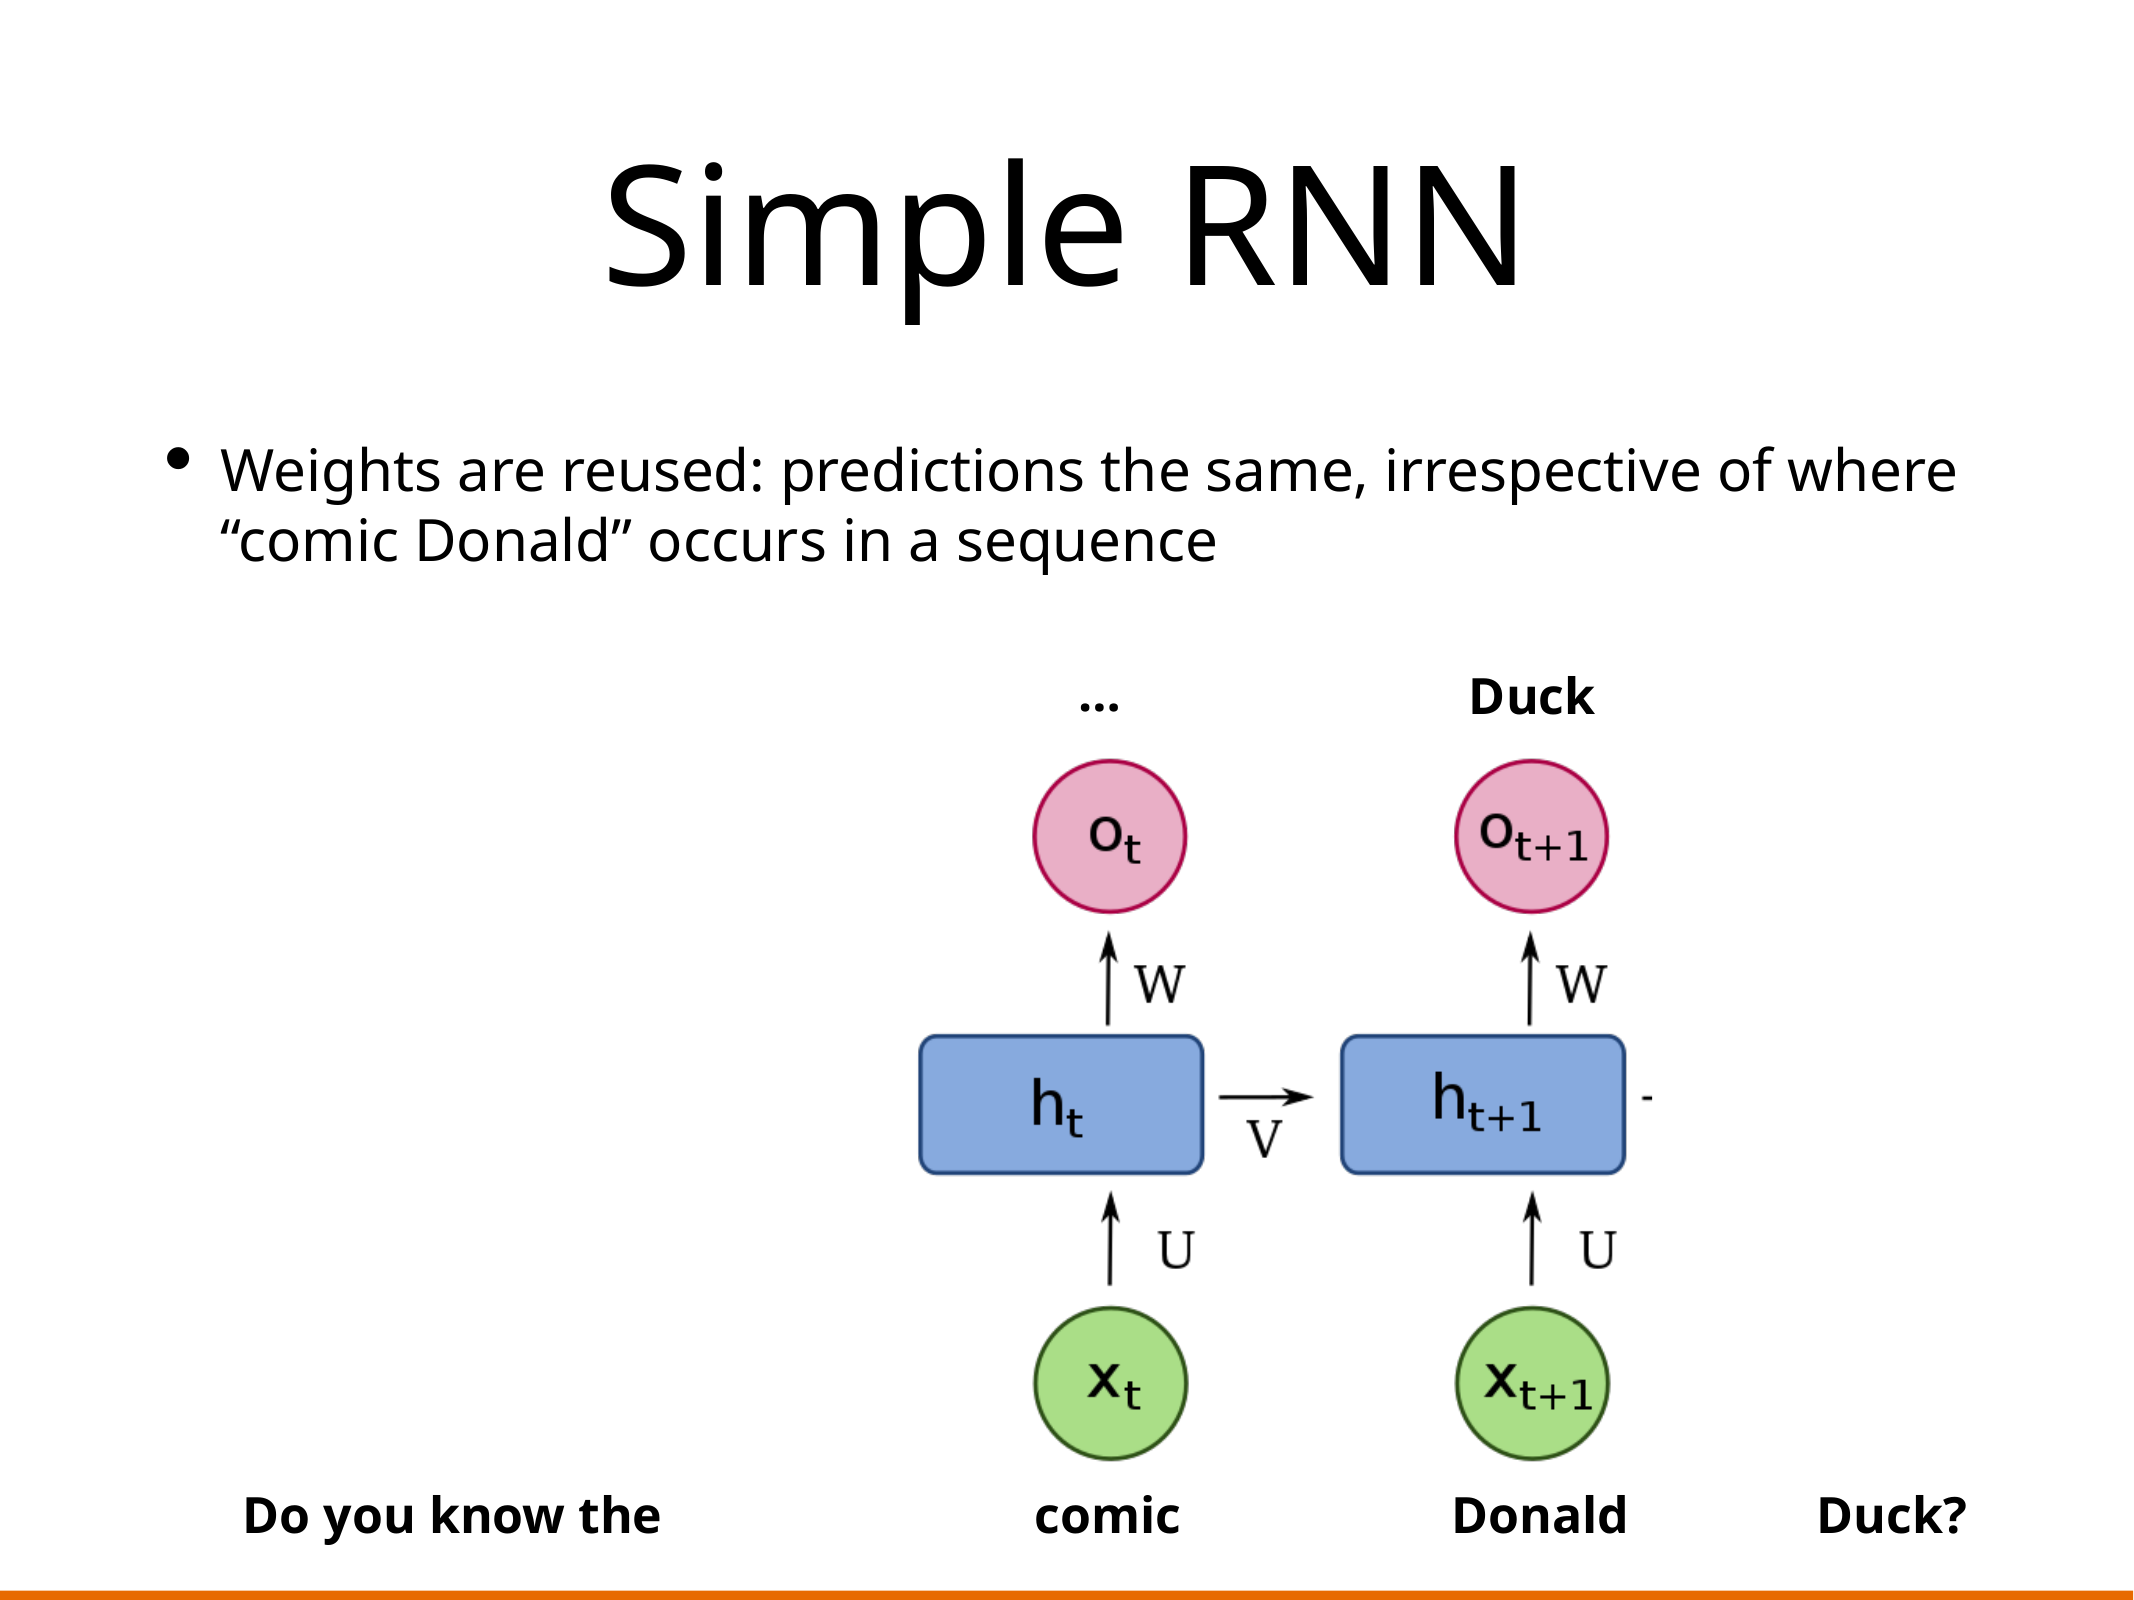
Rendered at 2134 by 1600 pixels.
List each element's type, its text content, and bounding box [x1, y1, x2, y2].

text_box comic [1026, 1486, 1190, 1552]
picture [910, 720, 1653, 1486]
title Simple RNN [155, 41, 1978, 397]
text_box Duck? [1808, 1475, 1976, 1552]
text_box Donald [1443, 1486, 1638, 1552]
text_box Do you know the [234, 1475, 671, 1552]
text_box Duck [1460, 656, 1604, 720]
list Weights are reused: predictions the same, irrespective of where “comic Donald” occurs in a sequence [155, 424, 2030, 1457]
text_box … [1070, 653, 1131, 720]
